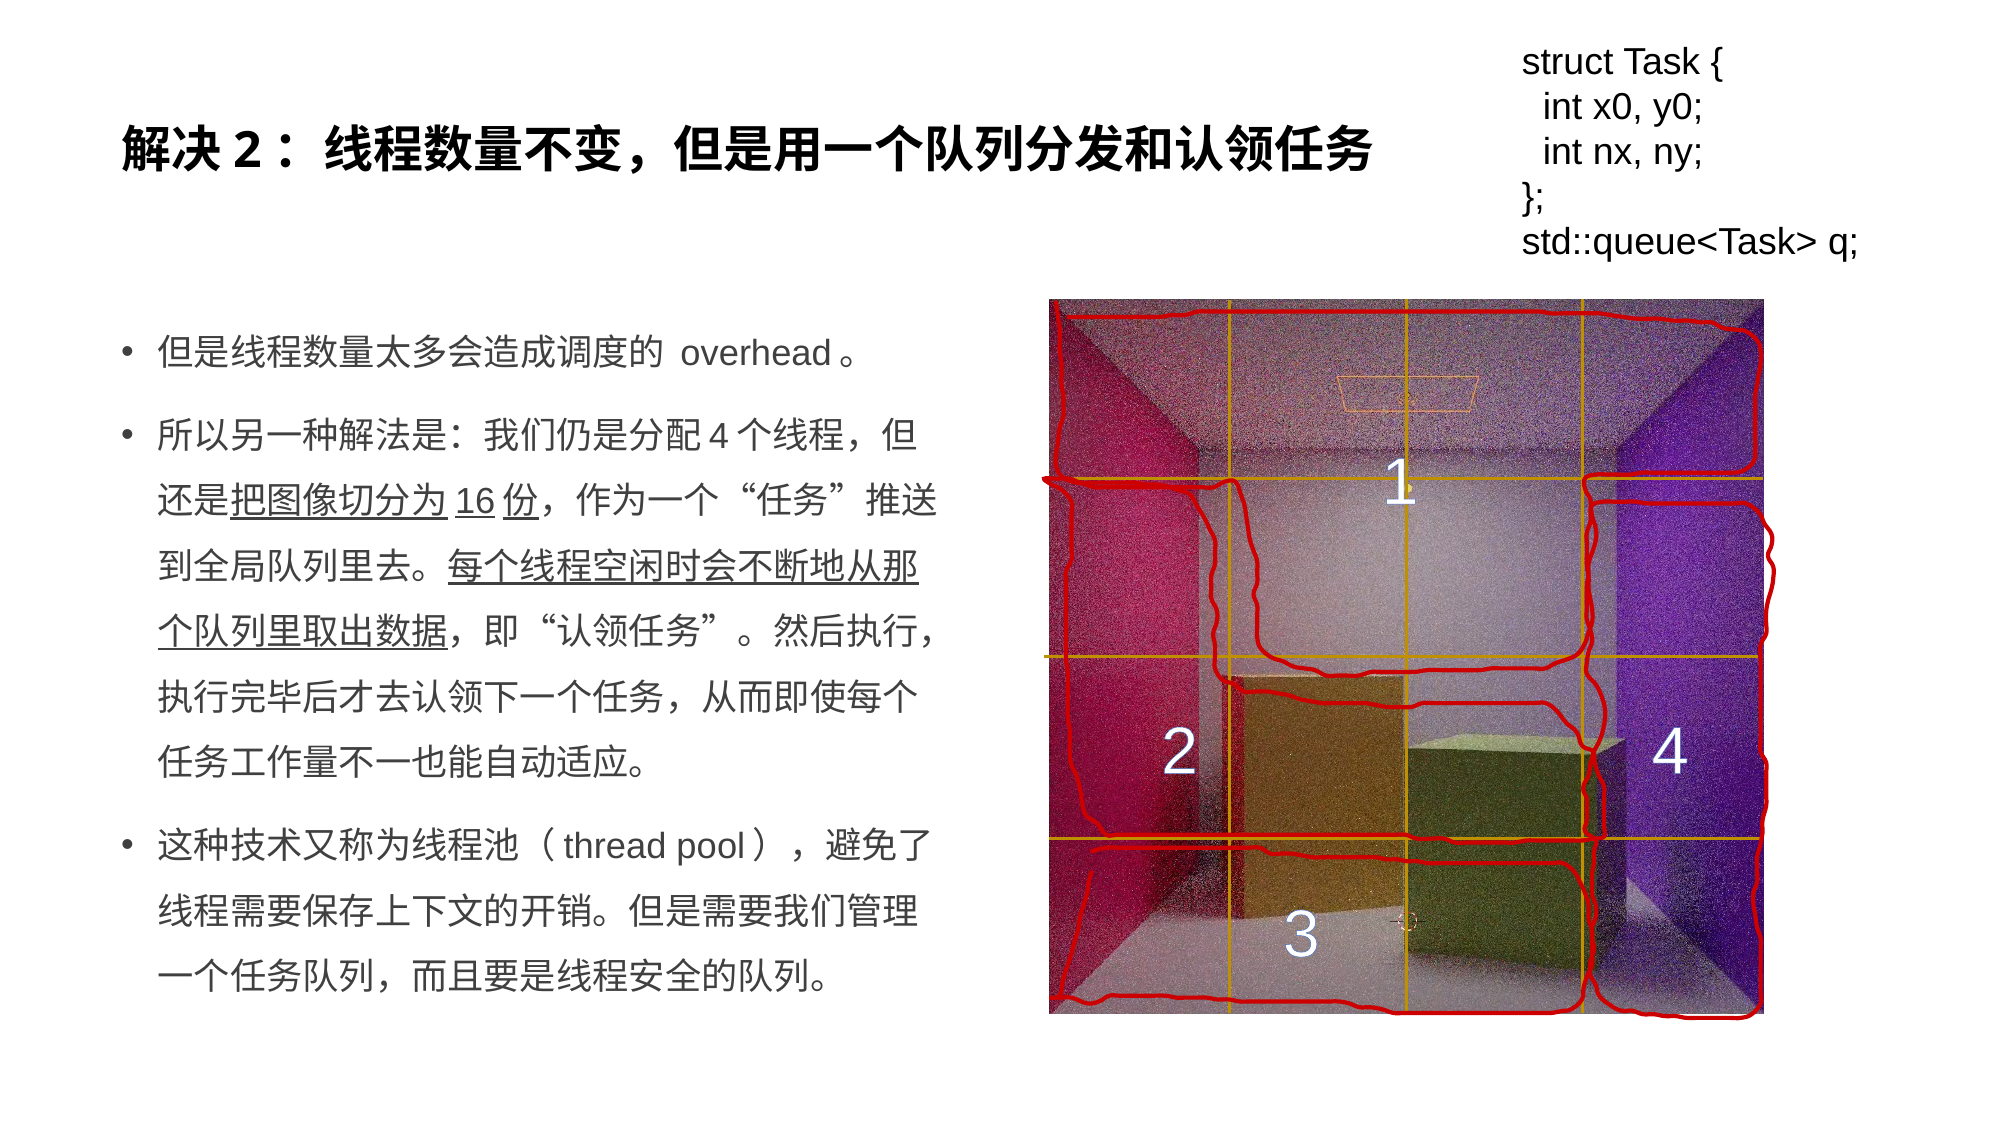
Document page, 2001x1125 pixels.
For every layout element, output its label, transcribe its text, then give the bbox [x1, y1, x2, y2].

text_box struct Task { int x0, y0; int nx, ny; }; std::queue<Task> q; [1507, 29, 1939, 270]
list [1049, 839, 1229, 1014]
text_box [1764, 756, 1768, 819]
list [1583, 479, 1764, 838]
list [1407, 479, 1582, 656]
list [1583, 839, 1764, 1014]
text_box [1764, 520, 1775, 640]
text_box [1638, 1014, 1754, 1020]
text_box [1042, 477, 1049, 485]
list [1230, 479, 1406, 656]
list 但是线程数量太多会造成调度的 overhead。 所以另一种解法是：我们仍是分配4个线程，但还是把图像切分为16份，作为一个“任务”推送到全局队列里去。每个线程空闲时会不断地从那个队列里取出数据，即“认领任务”。然后执行，执行完毕后才去认领下一个任务，从而即使每个任务工作量不一也能自动适应。 这种技术又称为线程池（thread pool），避免了线程需要保存上下文的开销。但是需要我们管理一个任务队列，而且要是线程安全的队列。 [106, 299, 957, 1014]
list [1230, 839, 1406, 1014]
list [1583, 299, 1764, 478]
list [1049, 657, 1229, 838]
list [1230, 657, 1406, 838]
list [1407, 839, 1582, 1014]
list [1230, 299, 1406, 478]
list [1407, 657, 1582, 838]
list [1049, 299, 1229, 478]
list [1407, 299, 1582, 478]
title 解决2：线程数量不变，但是用一个队列分发和认领任务 [106, 42, 1507, 260]
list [1049, 479, 1229, 656]
